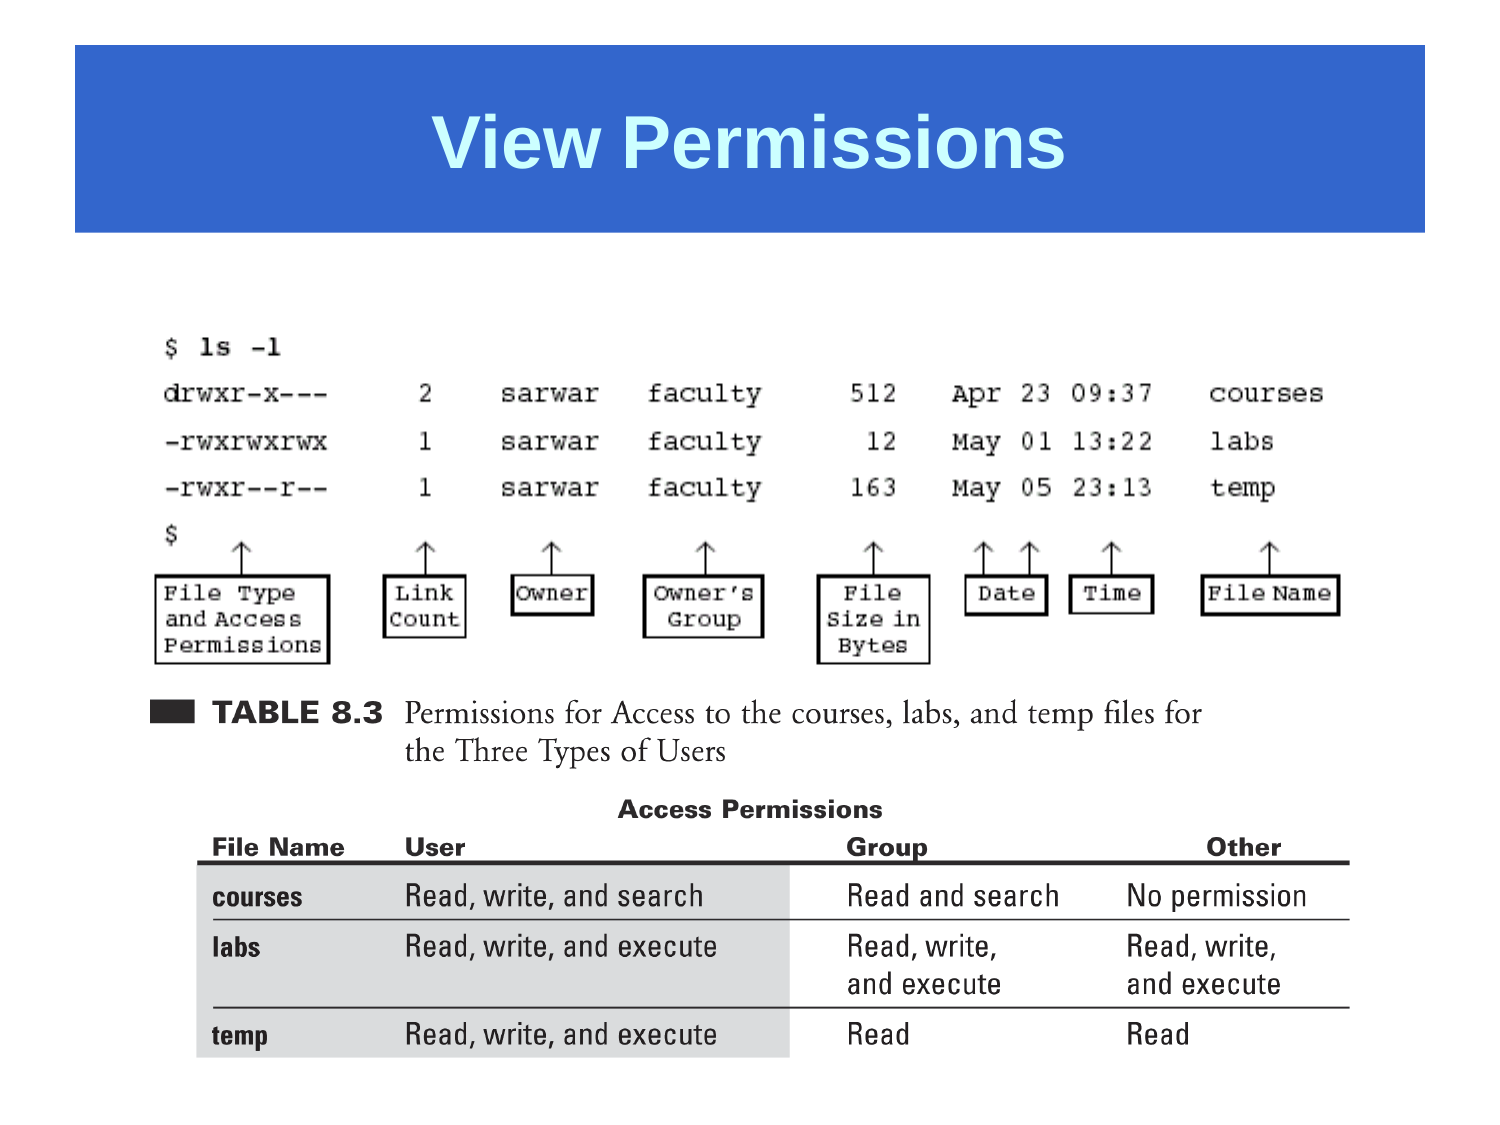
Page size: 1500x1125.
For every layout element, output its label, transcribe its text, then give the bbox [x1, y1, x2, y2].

title View Permissions [75, 45, 1425, 233]
picture [149, 699, 1351, 1058]
picture [124, 324, 1376, 690]
